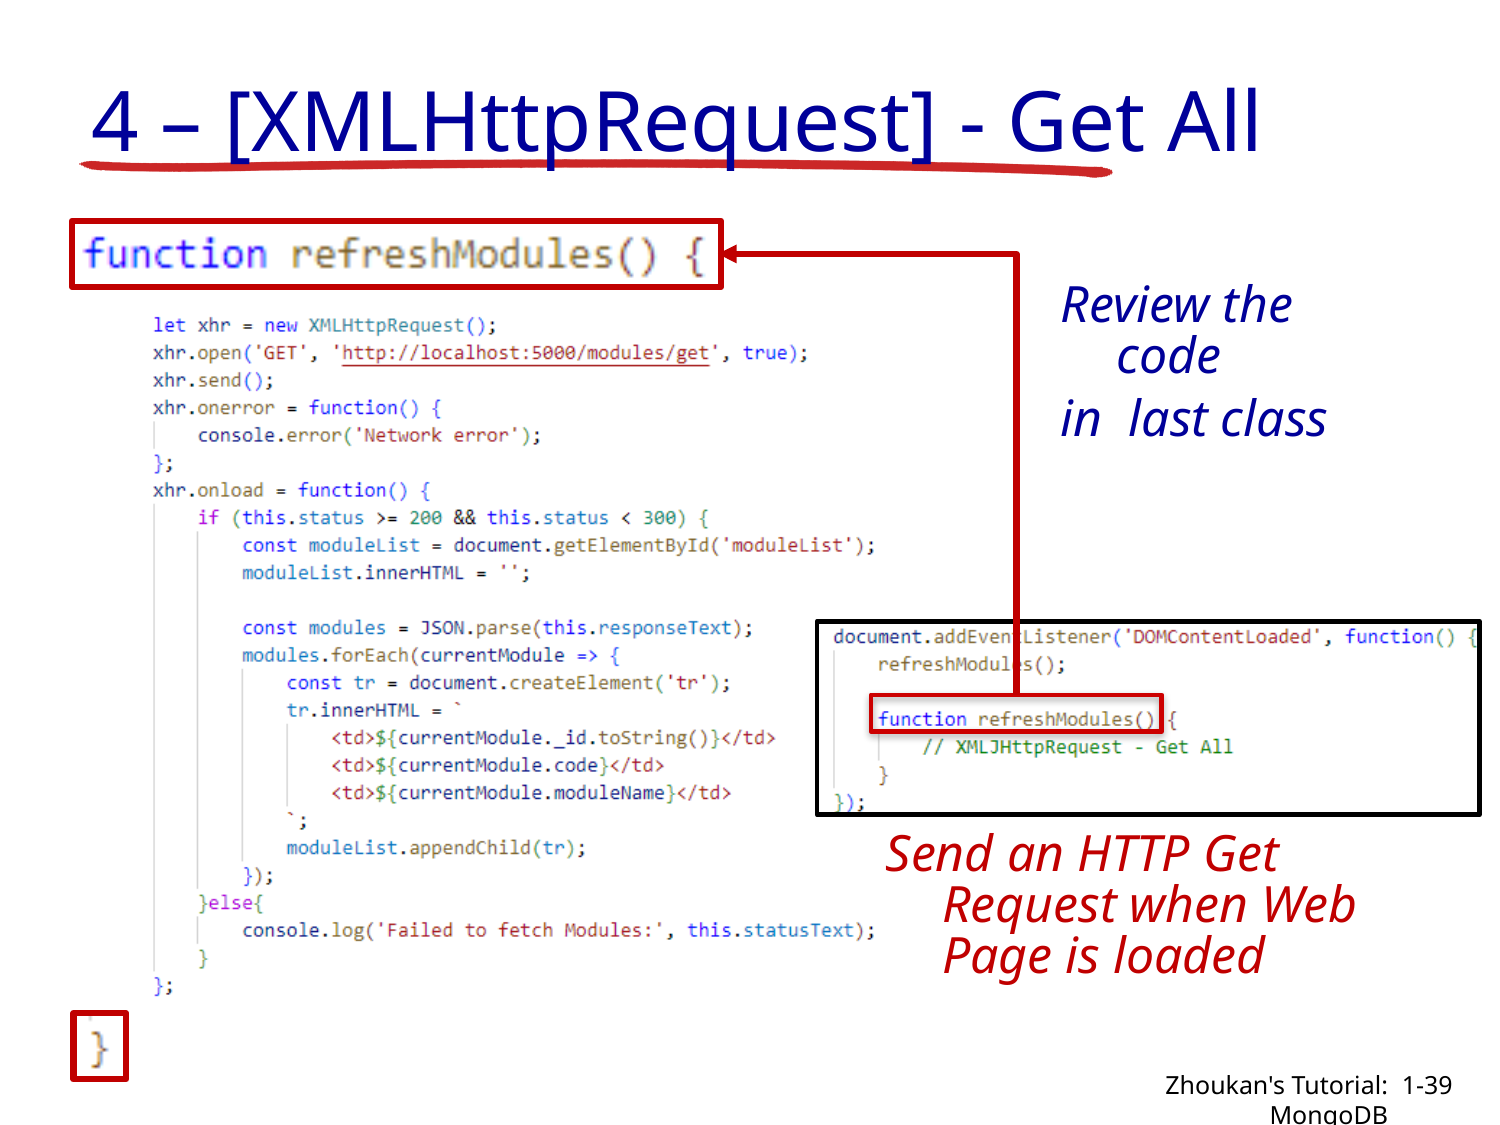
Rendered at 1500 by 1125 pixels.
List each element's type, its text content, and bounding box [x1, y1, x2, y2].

picture [74, 154, 1126, 184]
footer Zhoukan's Tutorial: MongoDB [1045, 1062, 1404, 1102]
text_box Send an HTTP Get Request when Web Page is loaded [889, 823, 1453, 962]
picture [141, 313, 1478, 1003]
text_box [646, 324, 1088, 624]
picture [76, 1015, 124, 1077]
slide_number 1-39 [1387, 1062, 1478, 1107]
text_box Review the code in last class [1045, 274, 1402, 401]
picture [74, 223, 719, 285]
title 4 – [XMLHttpRequest] - Get All [76, 48, 1352, 187]
